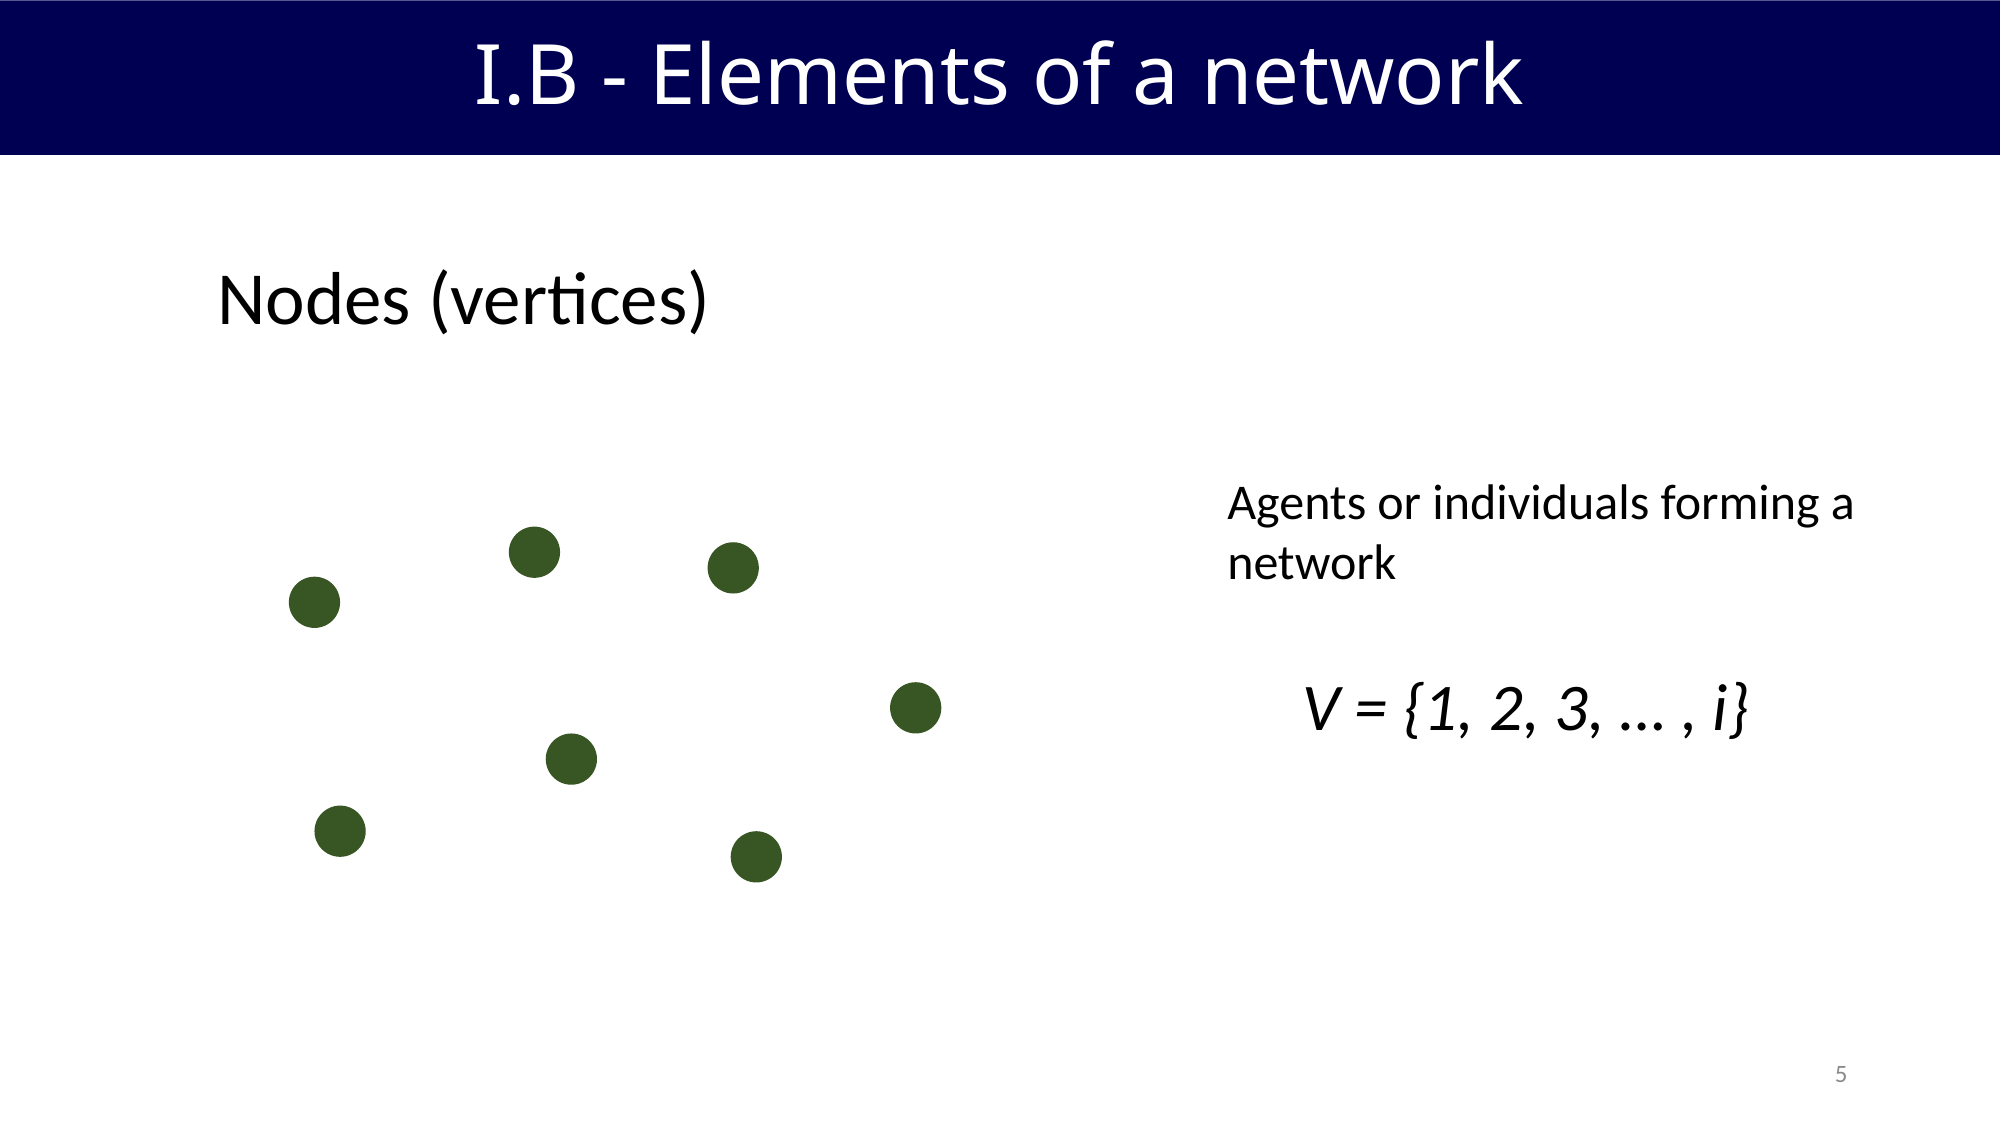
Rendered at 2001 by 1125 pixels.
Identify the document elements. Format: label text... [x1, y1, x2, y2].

text_box [706, 541, 760, 595]
text_box Nodes (vertices) [202, 242, 726, 348]
slide_number 5 [1412, 1042, 1863, 1103]
text_box [889, 681, 943, 735]
text_box [313, 804, 367, 858]
text_box V = {1, 2, 3, … , i} [1287, 656, 1765, 752]
text_box [287, 575, 342, 629]
text_box [507, 525, 562, 579]
text_box Agents or individuals forming a network [1212, 462, 1945, 598]
text_box [729, 830, 783, 884]
text_box [544, 732, 599, 786]
text_box I.B - Elements of a network [0, 0, 2000, 155]
